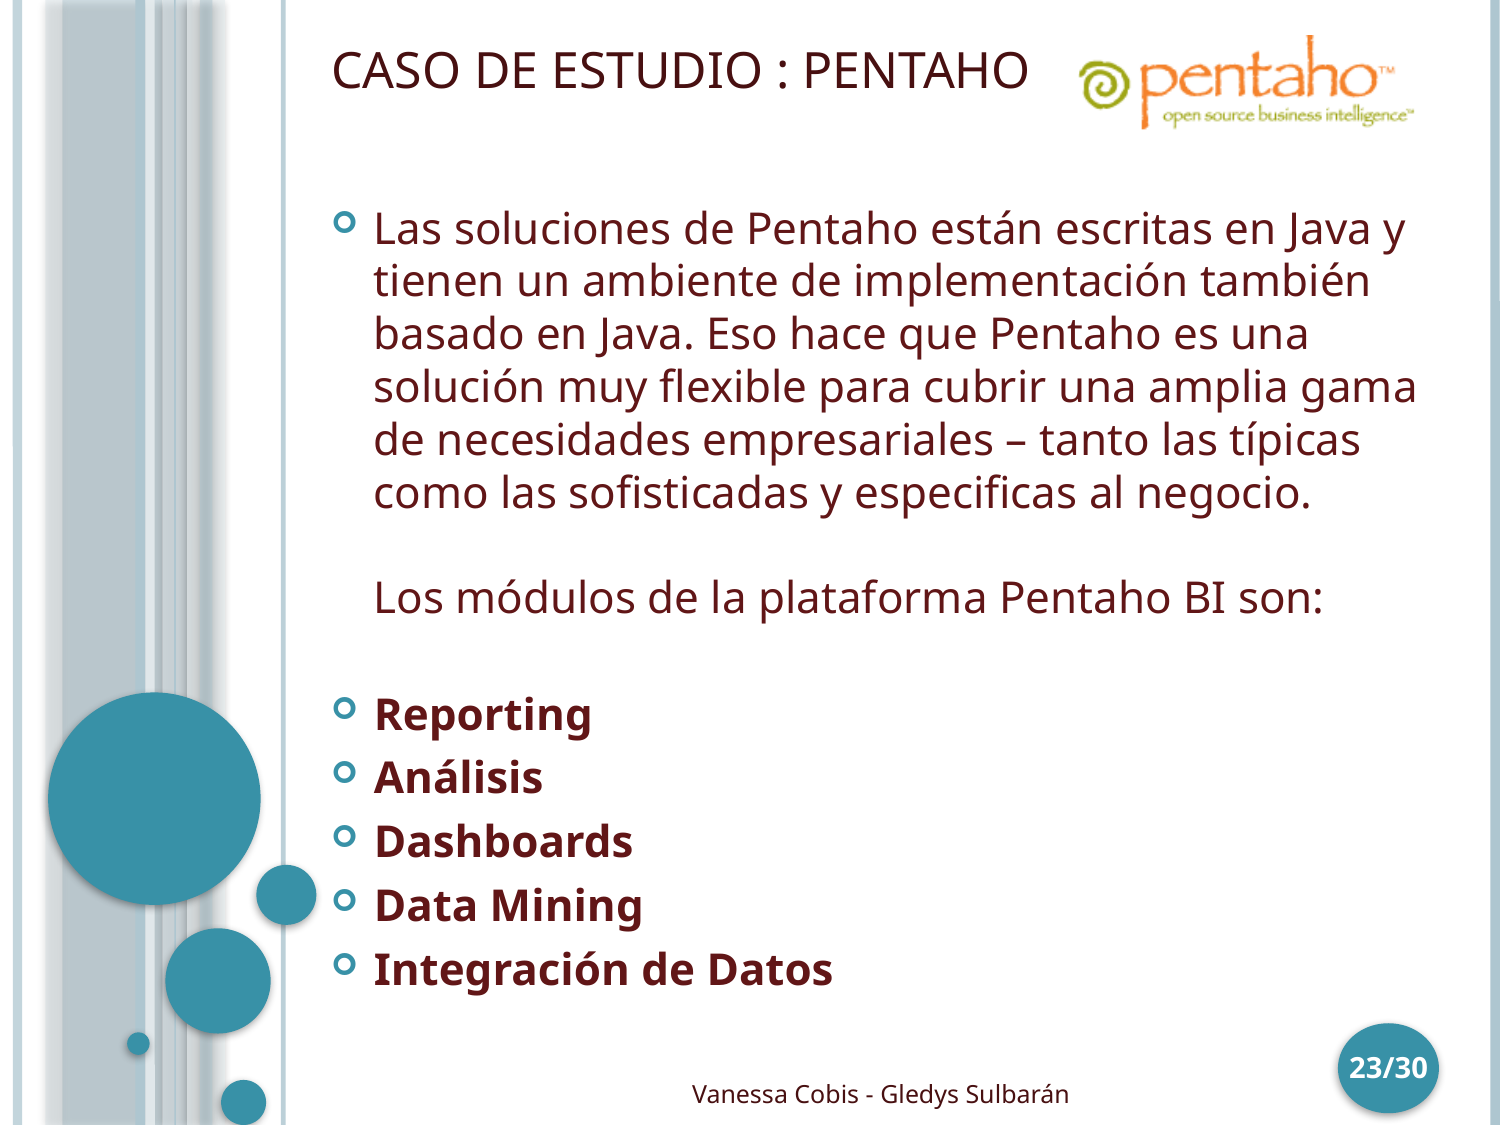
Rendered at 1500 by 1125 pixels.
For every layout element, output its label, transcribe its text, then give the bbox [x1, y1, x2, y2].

list Las soluciones de Pentaho están escritas en Java y tienen un ambiente de implementación también basado en Java. Eso hace que Pentaho es una solución muy flexible para cubrir una amplia gama de necesidades empresariales – tanto las típicas como las sofisticadas y especificas al negocio. Los módulos de la plataforma Pentaho BI son: Reporting Análisis Dashboards Data Mining Integración de Datos [316, 128, 1454, 1015]
footer Vanessa Cobis - Gledys Sulbarán [677, 1061, 1137, 1125]
picture [1077, 34, 1423, 139]
slide_number 23/30 [1324, 1026, 1454, 1112]
title Caso de Estudio : PENTAHO [316, 11, 1067, 106]
